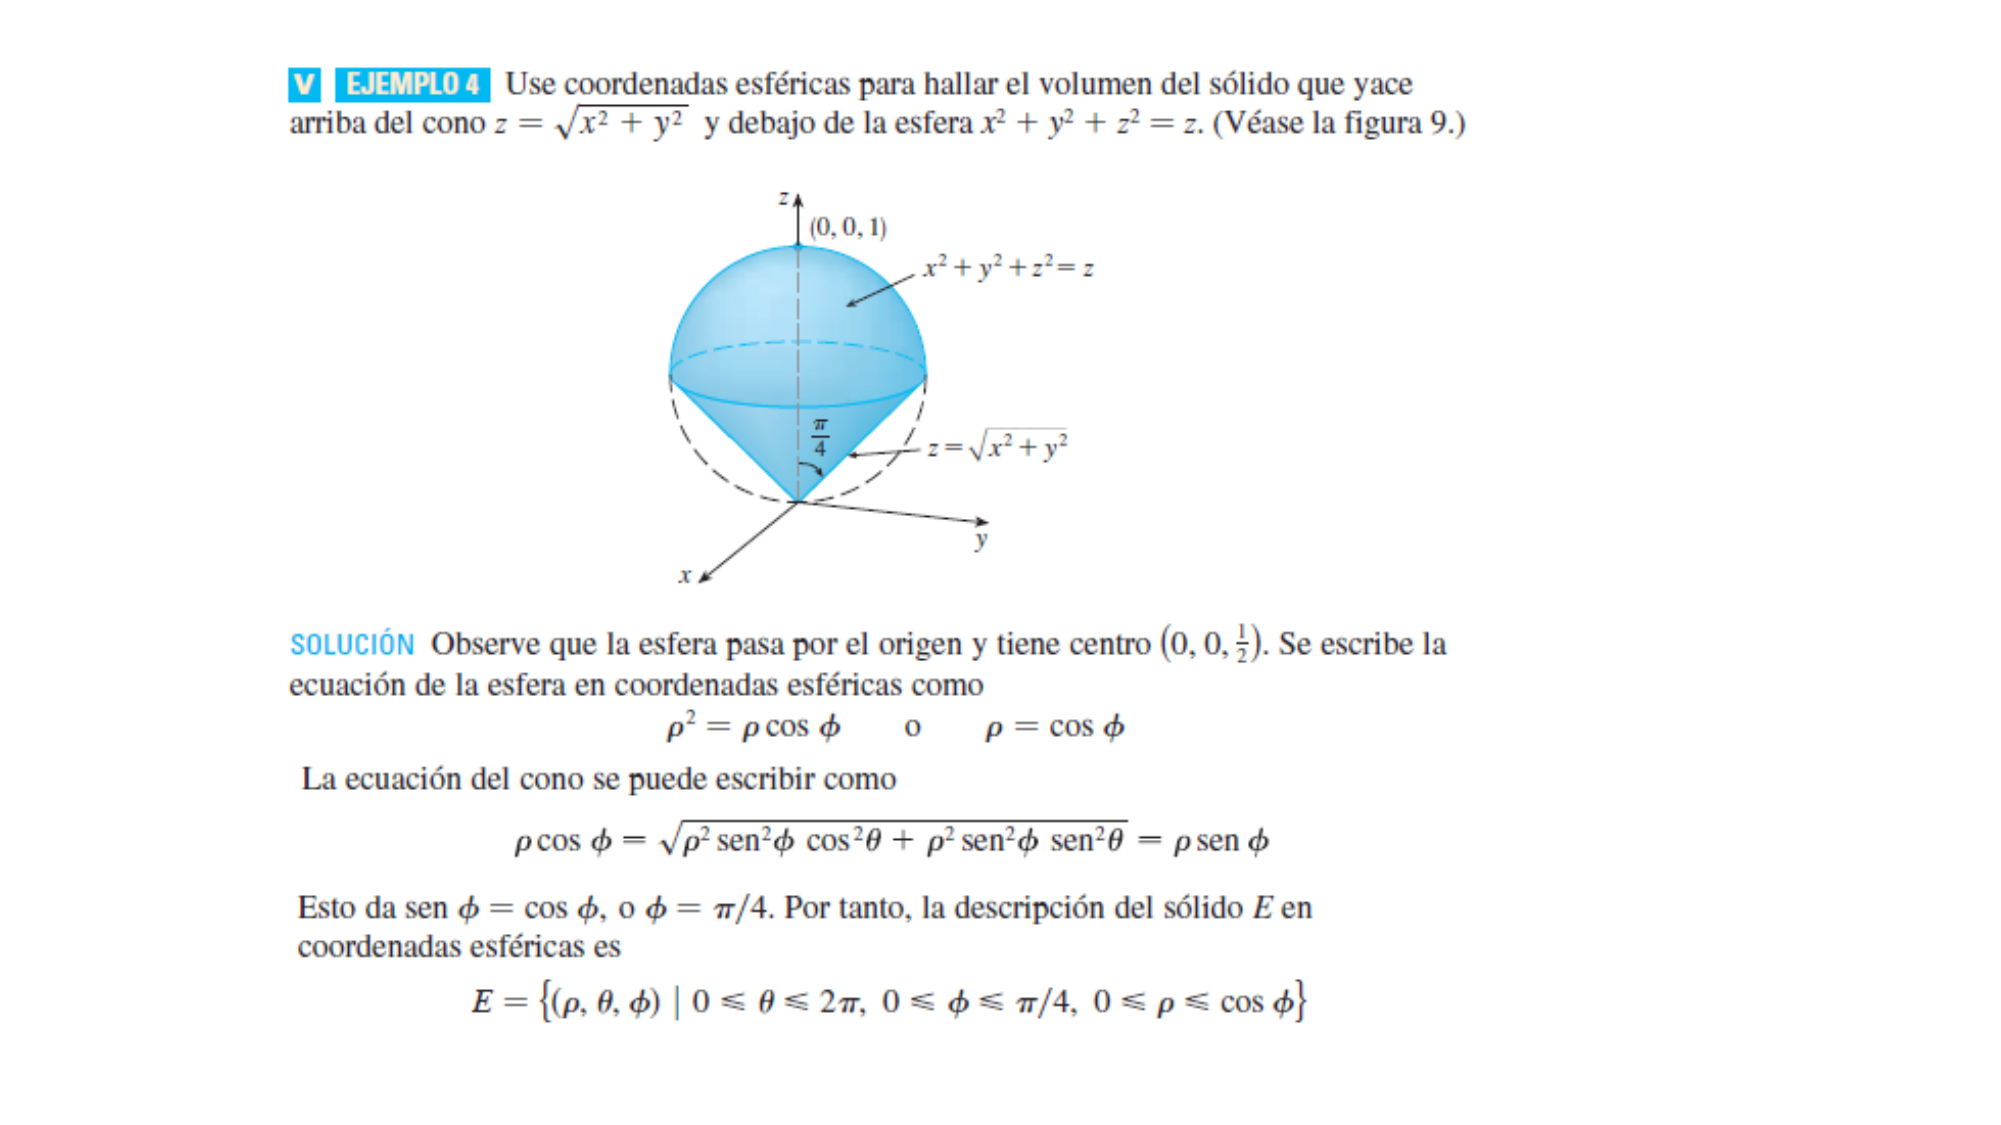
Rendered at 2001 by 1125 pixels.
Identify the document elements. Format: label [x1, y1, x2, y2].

picture [252, 56, 1523, 1027]
